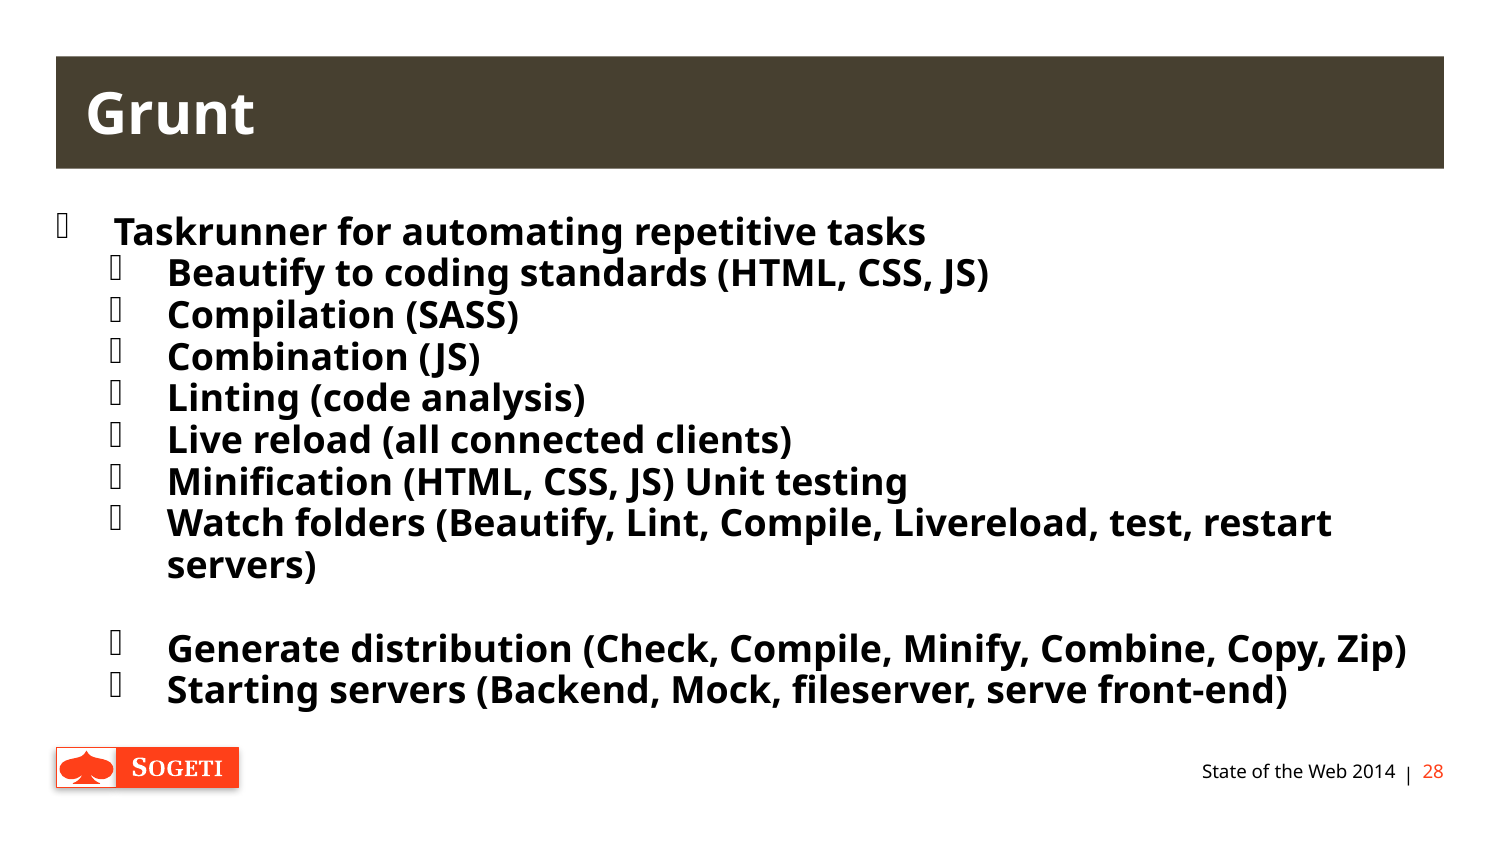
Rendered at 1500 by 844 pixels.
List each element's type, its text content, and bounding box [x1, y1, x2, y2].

footer State of the Web 2014 [309, 755, 1396, 788]
list Taskrunner for automating repetitive tasks Beautify to coding standards (HTML, CSS, JS) Compilation (SASS) Combination (JS) Linting (code analysis) Live reload (all connected clients) Minification (HTML, CSS, JS) Unit testing Watch folders (Beautify, Lint, Compile, Livereload, test, restart servers) Generate distribution (Check, Compile, Minify, Combine, Copy, Zip) Starting servers (Backend, Mock, fileserver, serve front-end) [56, 210, 1444, 661]
slide_number 28 [1408, 755, 1444, 788]
title Grunt [56, 56, 1444, 169]
